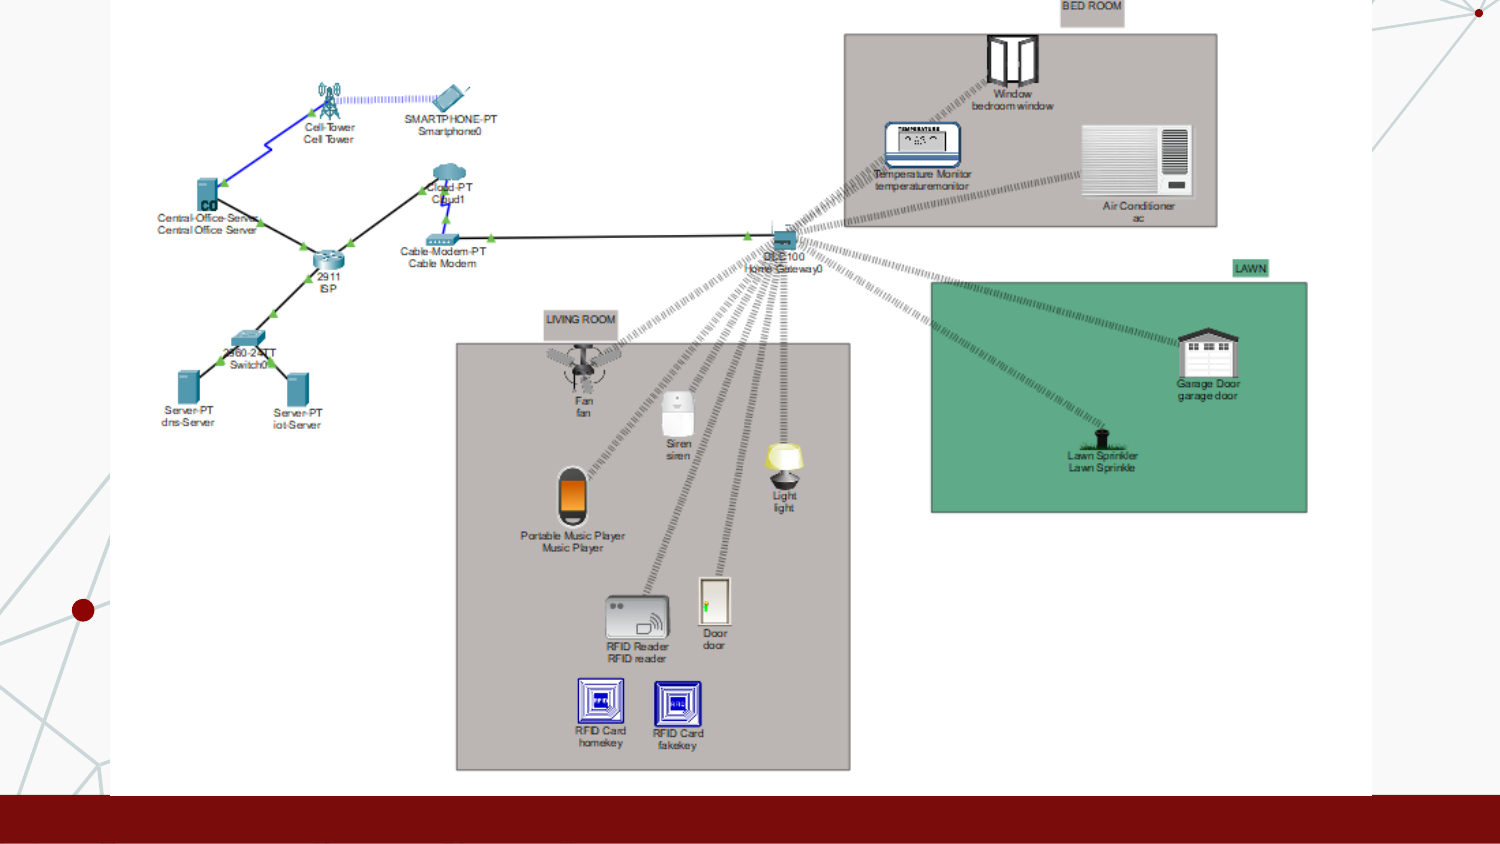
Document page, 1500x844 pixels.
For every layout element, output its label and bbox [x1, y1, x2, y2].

picture [110, 0, 1372, 796]
